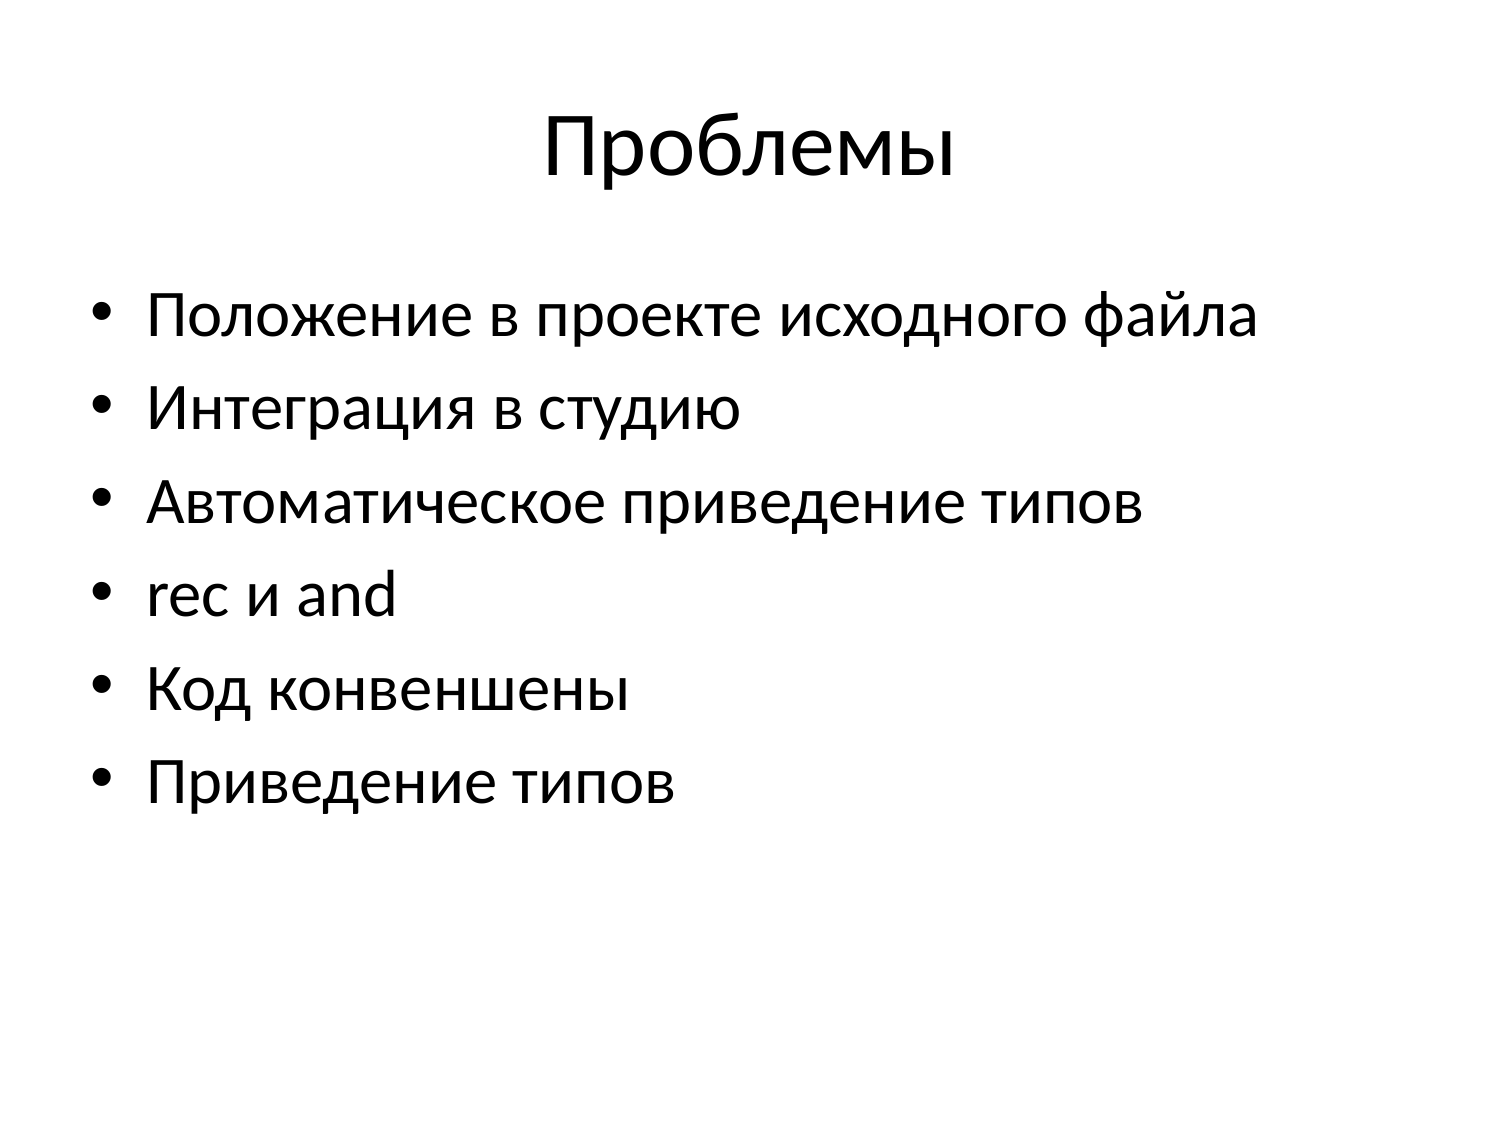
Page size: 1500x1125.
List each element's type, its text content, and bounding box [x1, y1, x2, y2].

list Положение в проекте исходного файла Интеграция в студию Автоматическое приведение типов rec и and Код конвеншены Приведение типов [75, 262, 1425, 1005]
title Проблемы [75, 45, 1425, 233]
